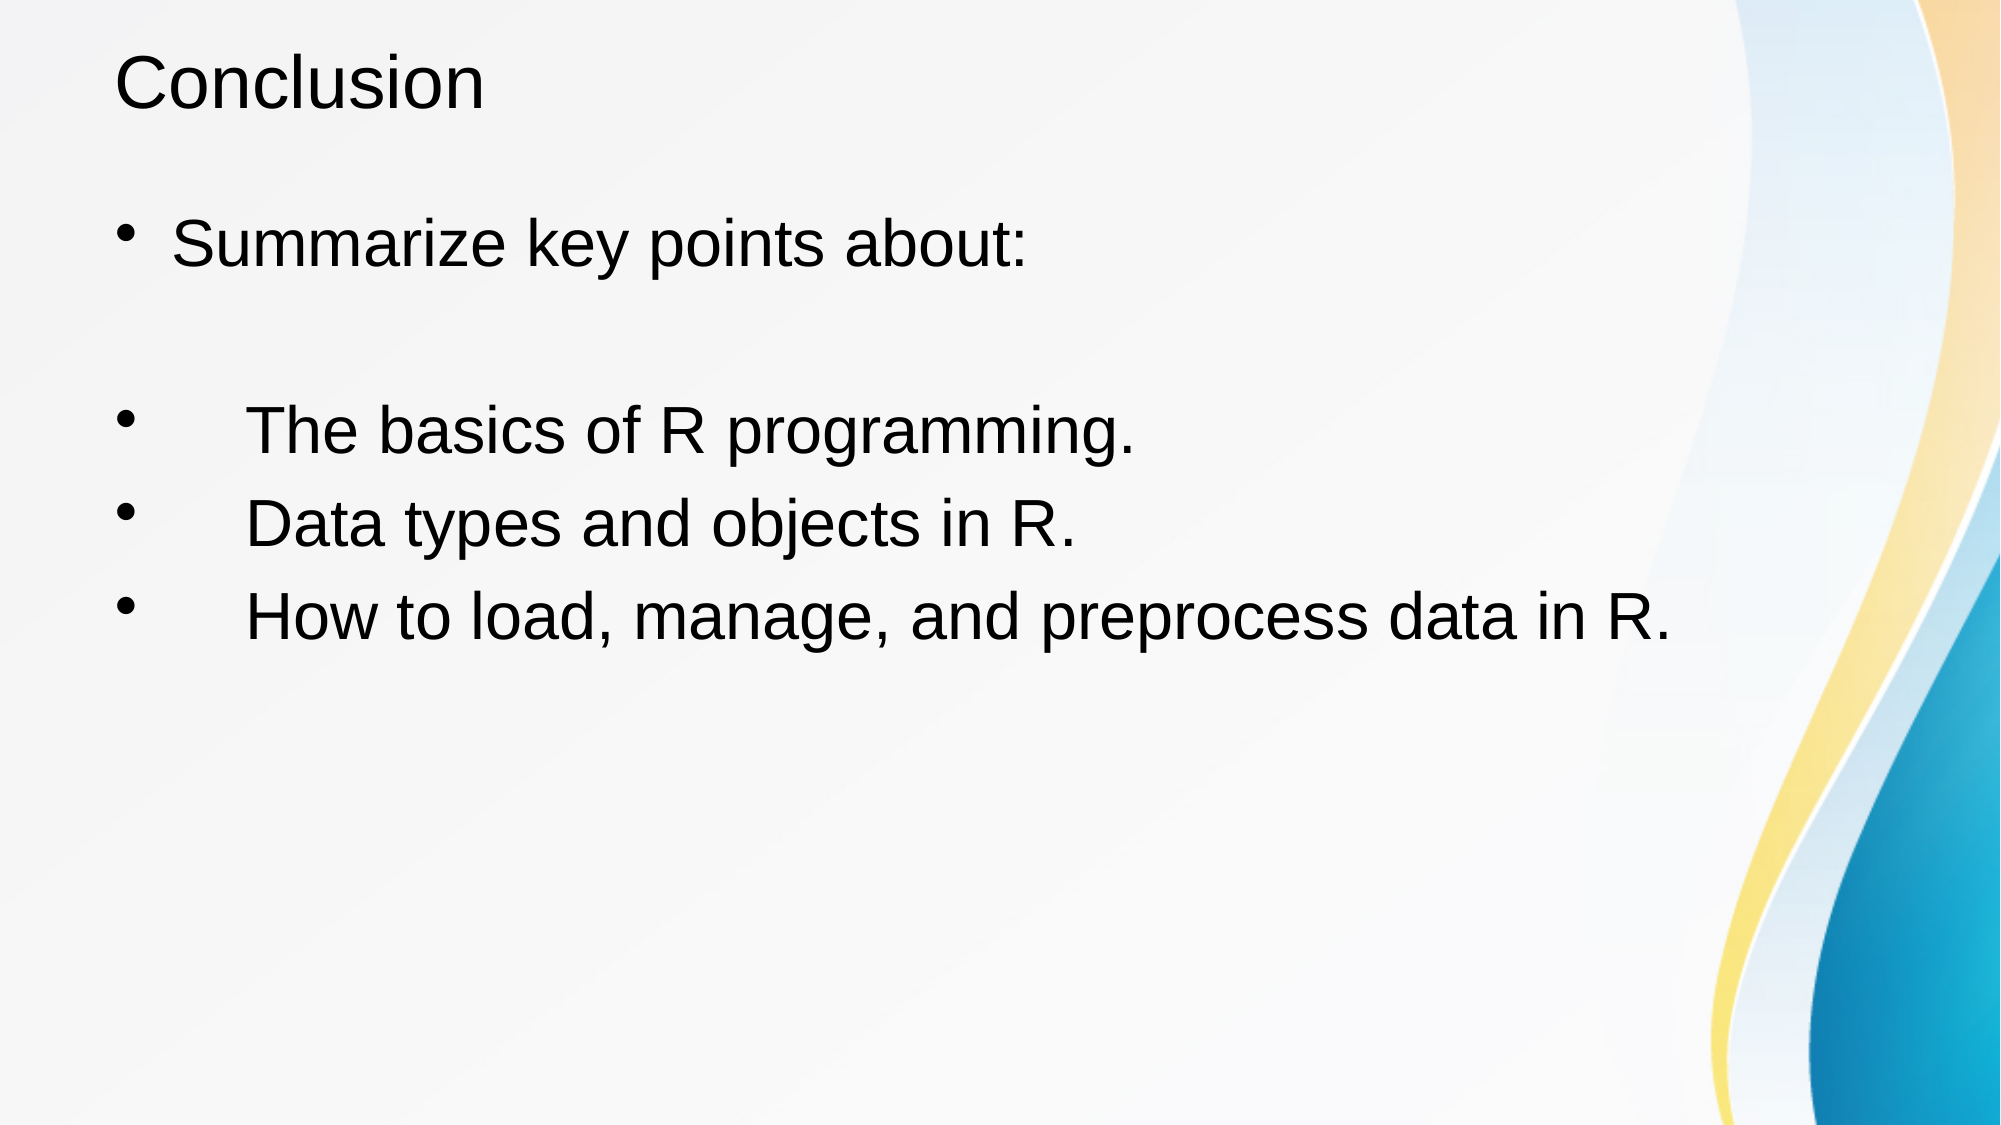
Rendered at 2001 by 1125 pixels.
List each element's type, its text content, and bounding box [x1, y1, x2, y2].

picture [0, 0, 2001, 1125]
list Summarize key points about: The basics of R programming. Data types and objects in R. How to load, manage, and preprocess data in R. [99, 192, 1901, 1006]
title Conclusion [99, 30, 1901, 127]
